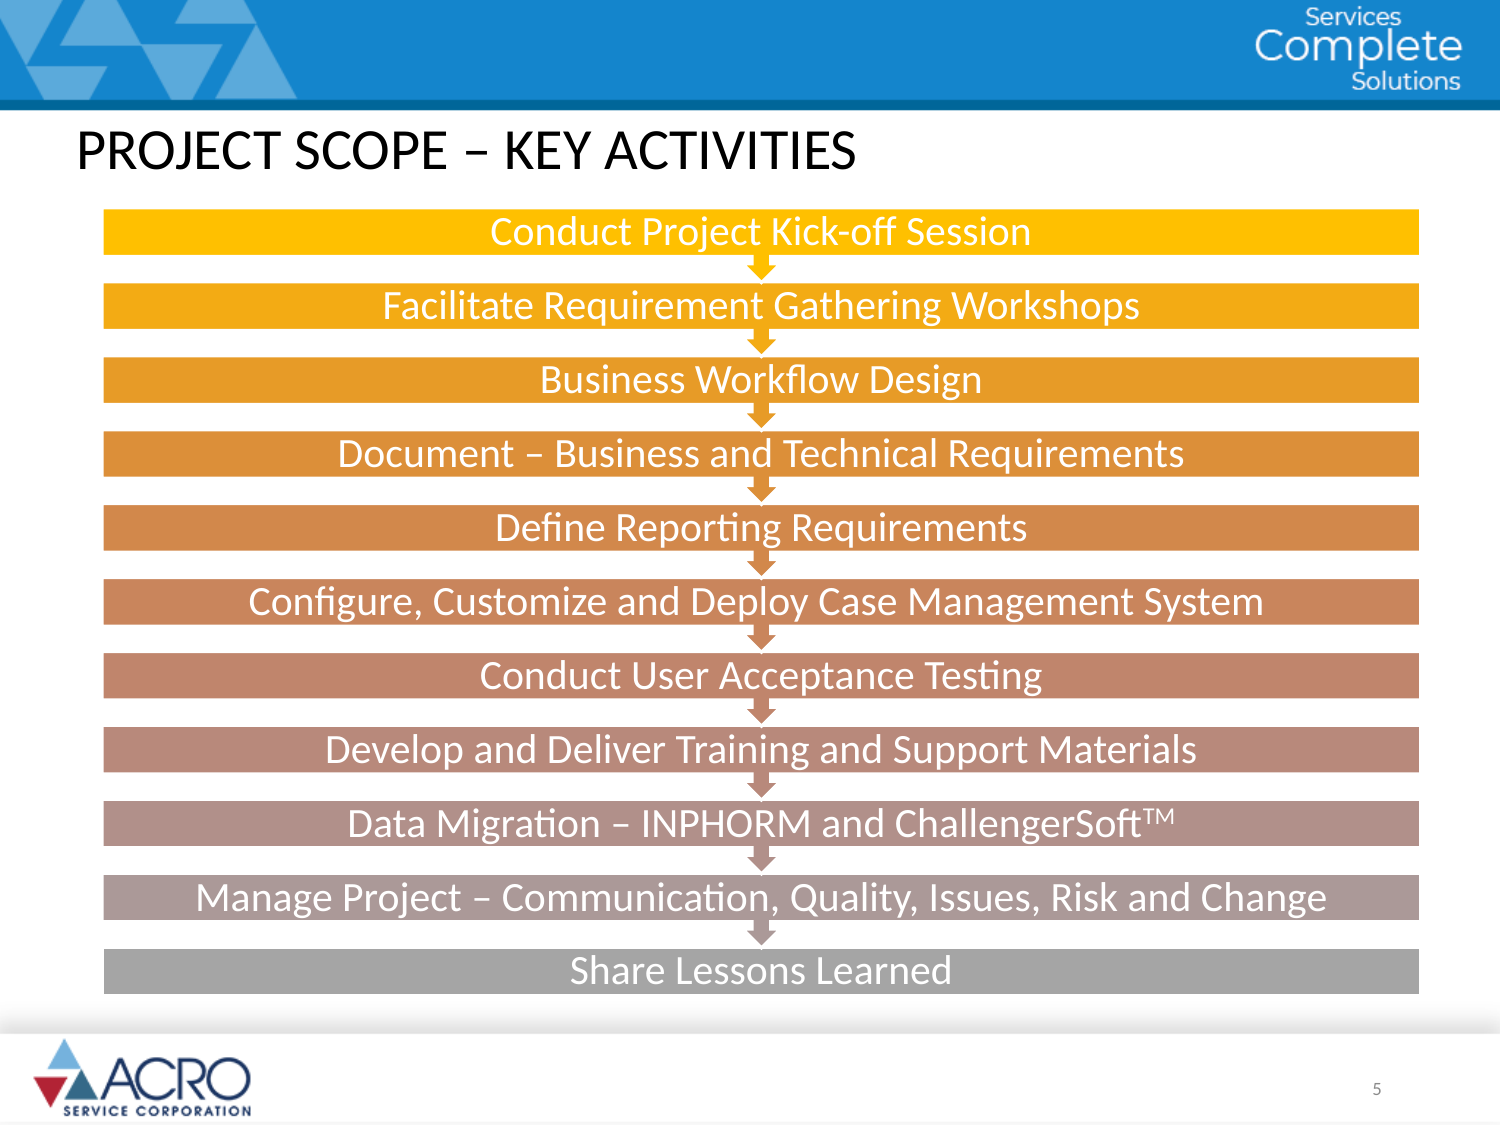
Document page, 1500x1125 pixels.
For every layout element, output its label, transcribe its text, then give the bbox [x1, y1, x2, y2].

picture [0, 0, 1500, 99]
picture [0, 111, 1500, 1125]
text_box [102, 207, 1421, 996]
slide_number 5 [1059, 1058, 1397, 1119]
text_box PROJECT SCOPE – KEY ACTIVITIES [61, 101, 1152, 200]
